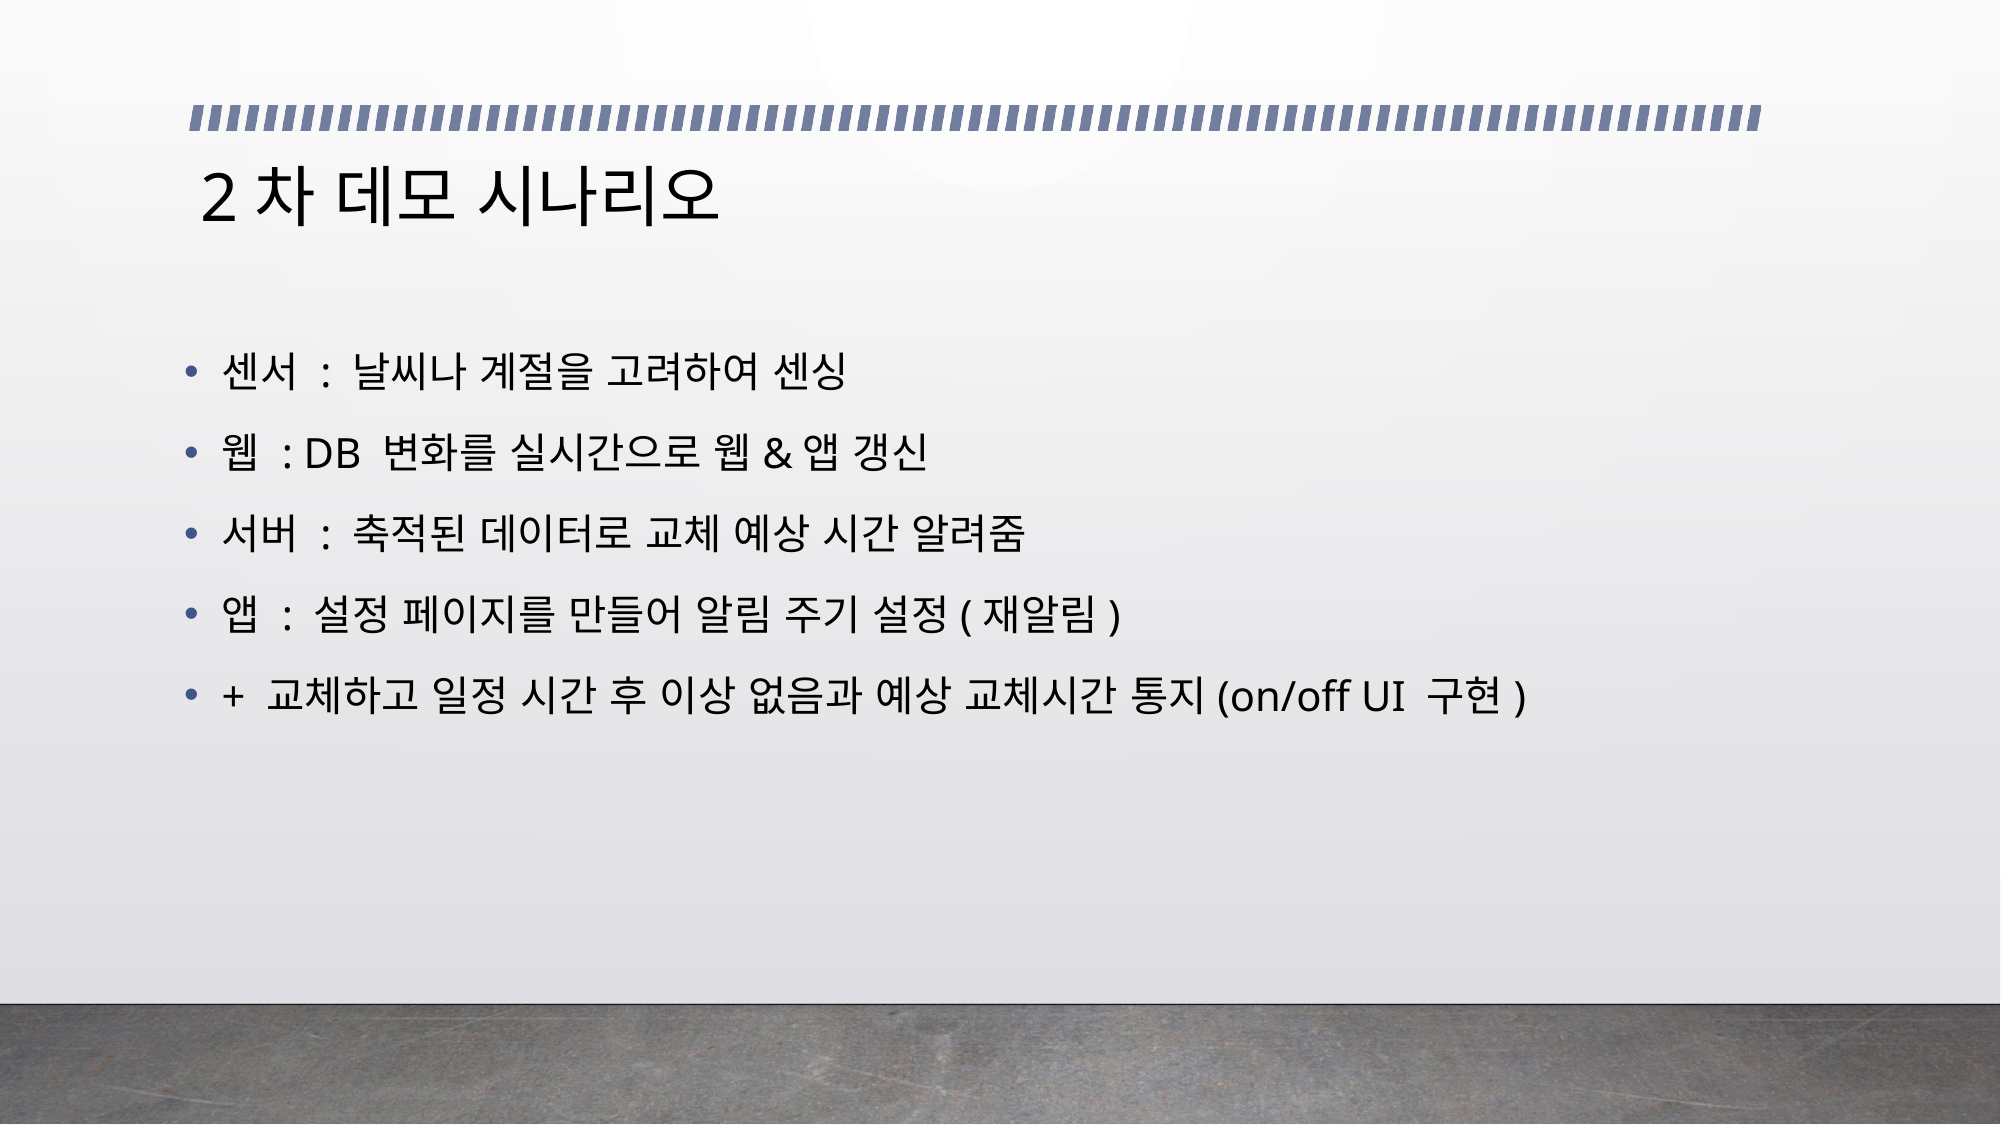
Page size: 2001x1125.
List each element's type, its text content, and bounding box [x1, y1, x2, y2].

picture [0, 1004, 2000, 1124]
list 센서 : 날씨나 계절을 고려하여 센싱 웹 : DB 변화를 실시간으로 웹&앱 갱신 서버 : 축적된 데이터로 교체 예상 시간 알려줌 앱 : 설정 페이지를 만들어 알림 주기 설정(재알림) + 교체하고 일정 시간 후 이상 없음과 예상 교체시간 통지(on/off UI 구현) [169, 328, 1745, 869]
title 2차 데모 시나리오 [185, 156, 1761, 329]
